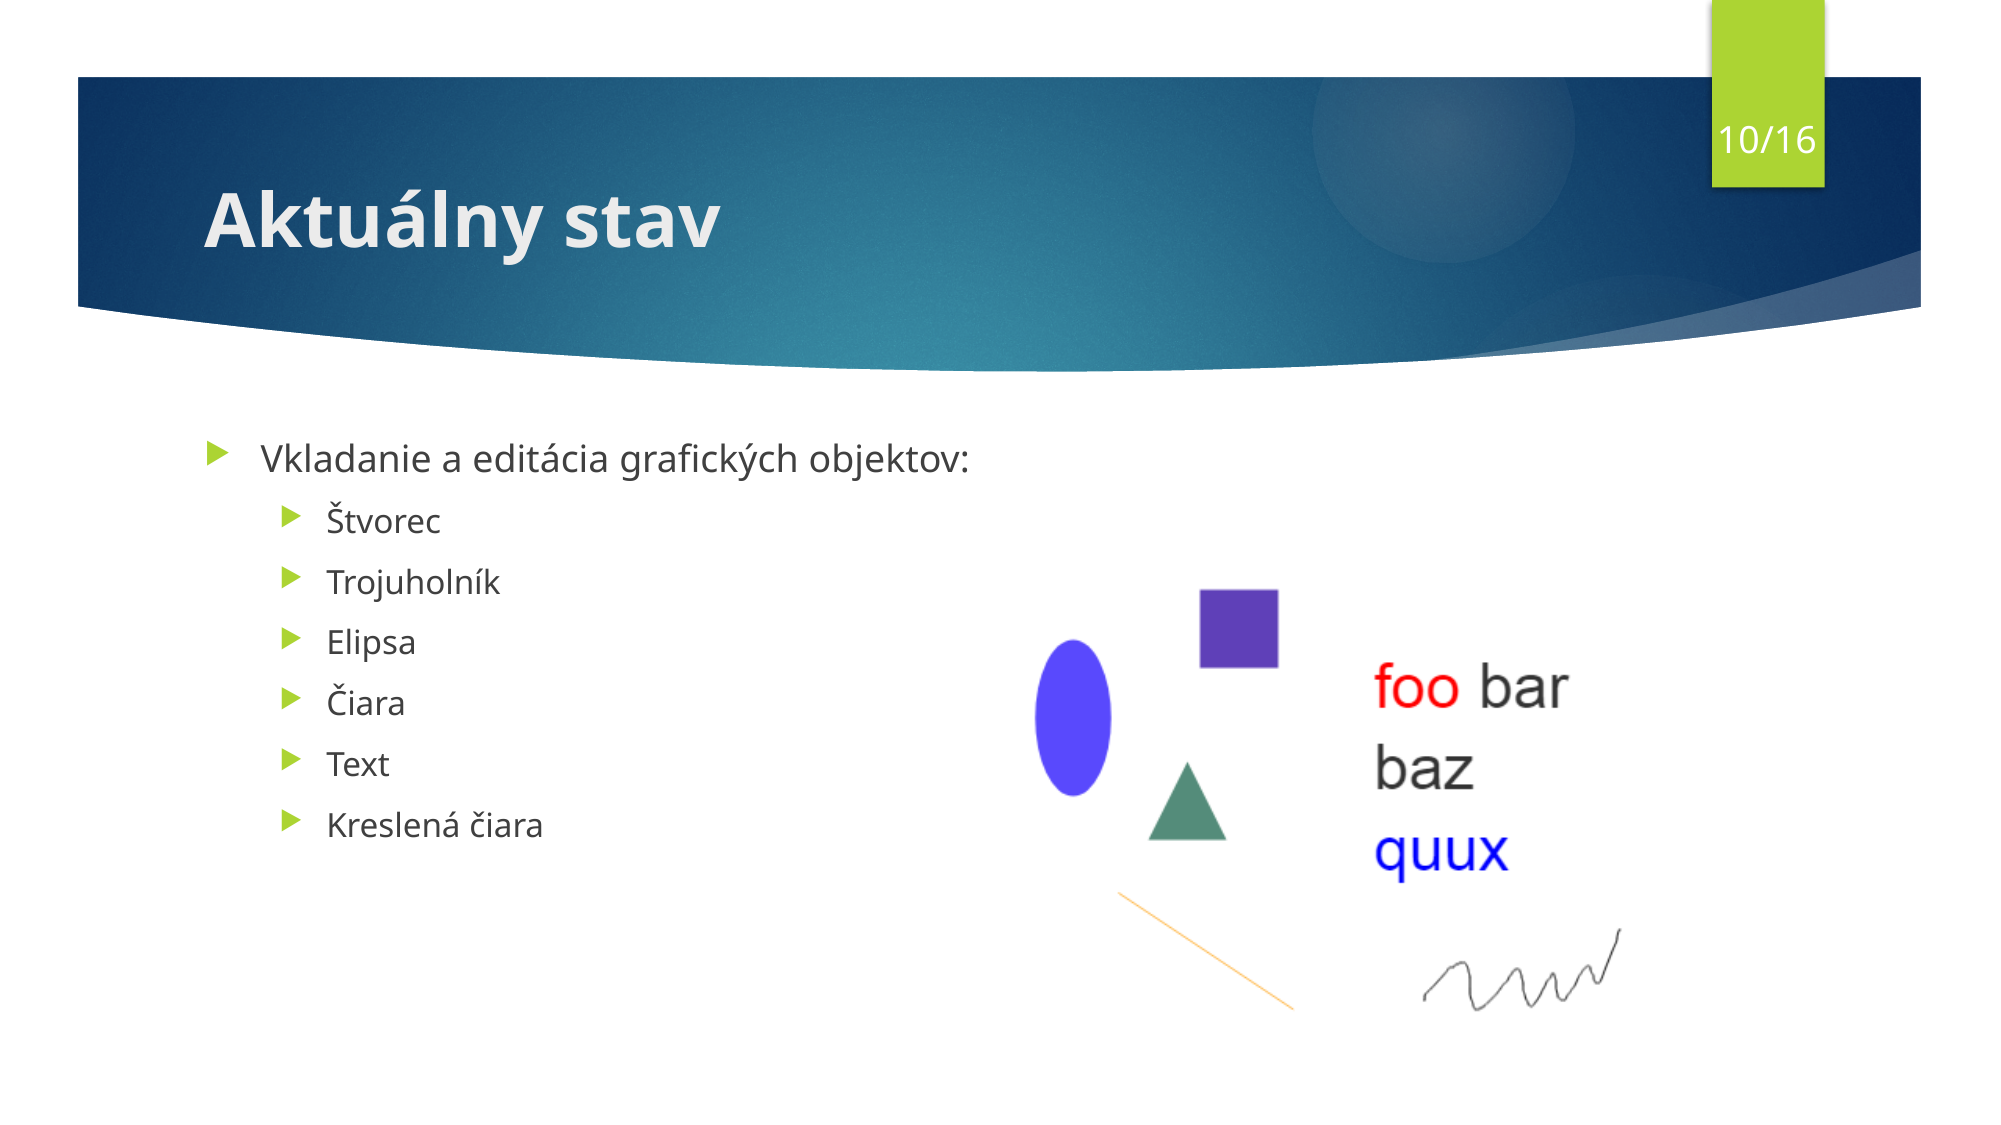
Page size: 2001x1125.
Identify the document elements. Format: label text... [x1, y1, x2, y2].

title Aktuálny stav [189, 159, 1627, 276]
picture [1007, 557, 1669, 1063]
list Vkladanie a editácia grafických objektov: Štvorec Trojuholník Elipsa Čiara Text Kreslená čiara [189, 427, 1627, 988]
slide_number 10/16 [1698, 48, 1836, 175]
